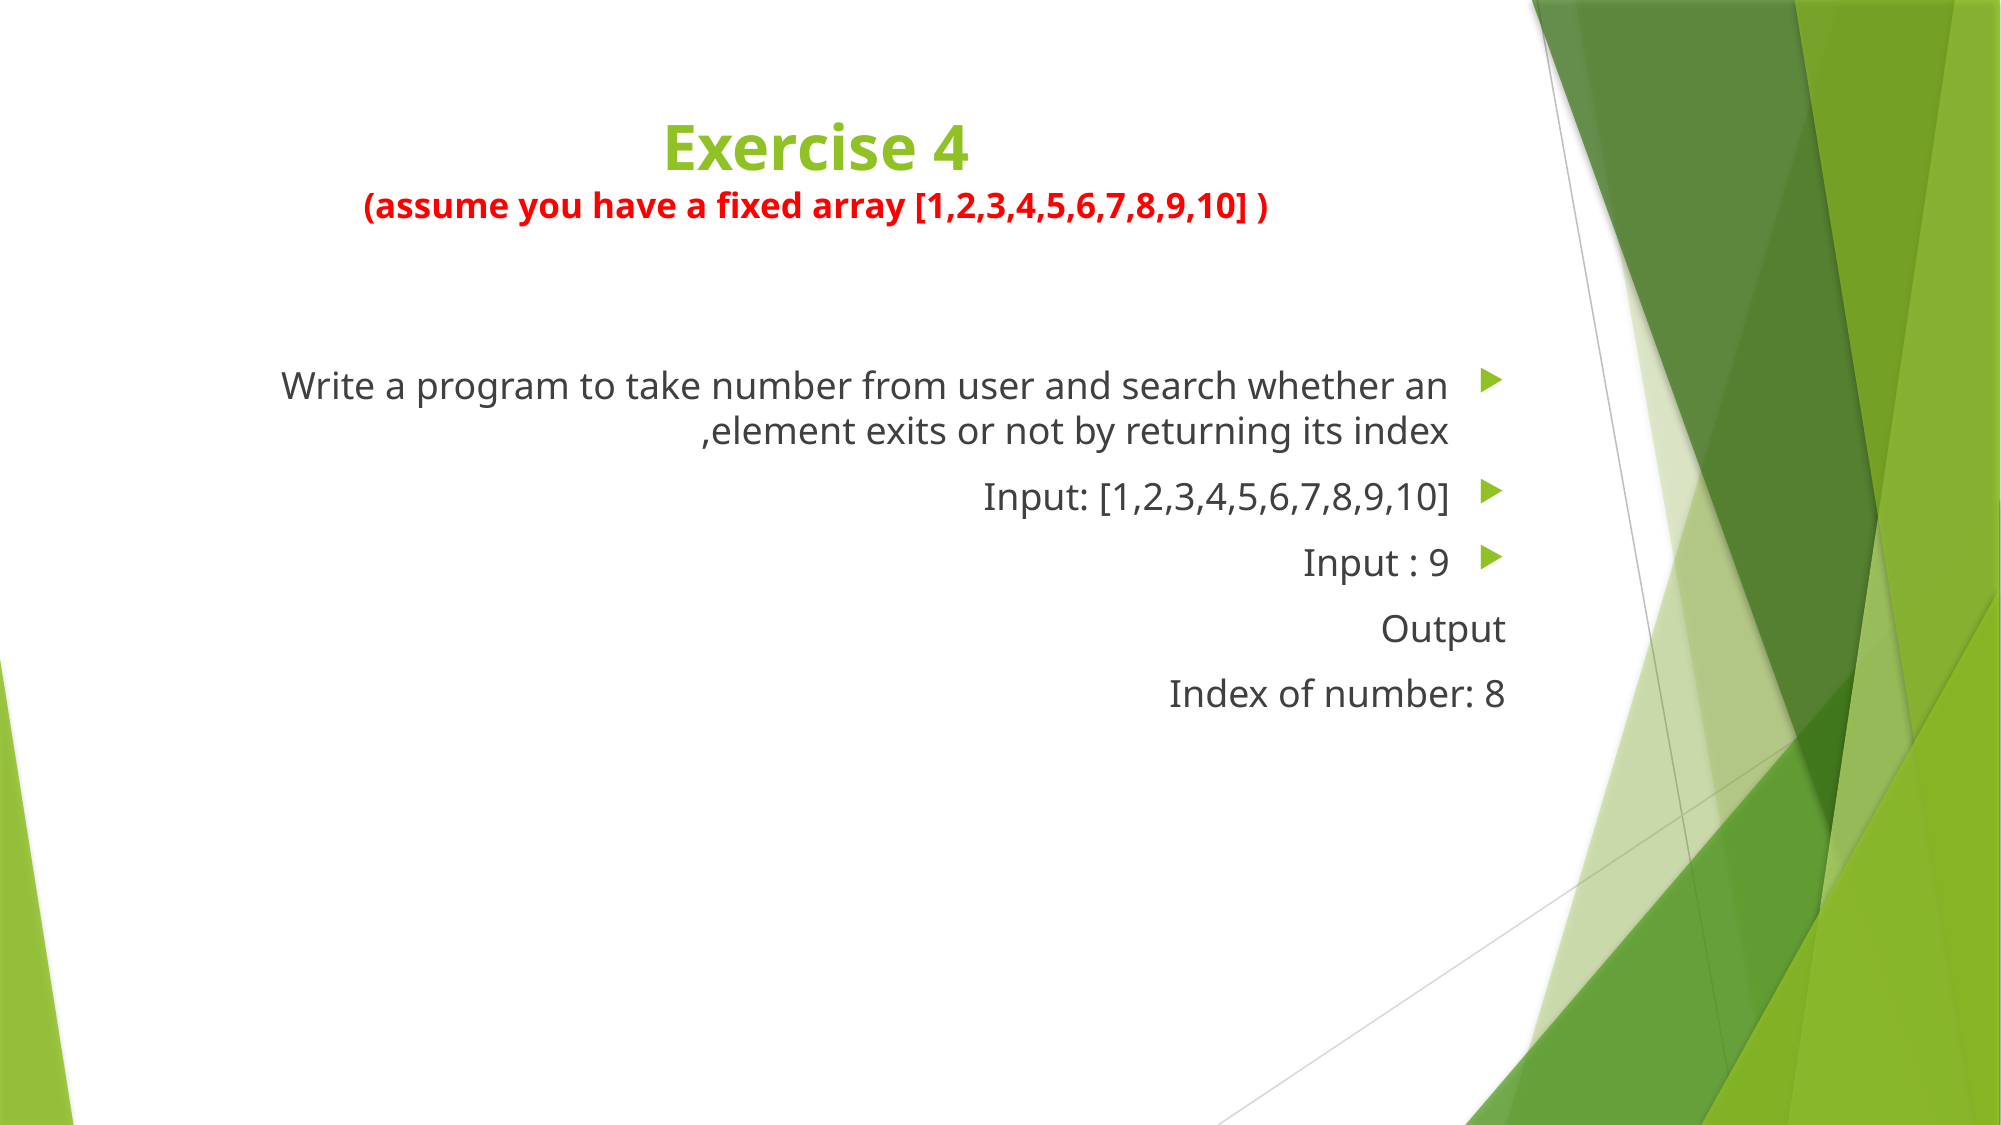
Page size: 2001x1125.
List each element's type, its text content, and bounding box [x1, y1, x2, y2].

title Exercise 4 (assume you have a fixed array [1,2,3,4,5,6,7,8,9,10] ) [111, 99, 1522, 317]
list Write a program to take number from user and search whether an element exits or not by returning its index, Input: [1,2,3,4,5,6,7,8,9,10] Input : 9 Output Index of number: 8 [111, 354, 1522, 1125]
